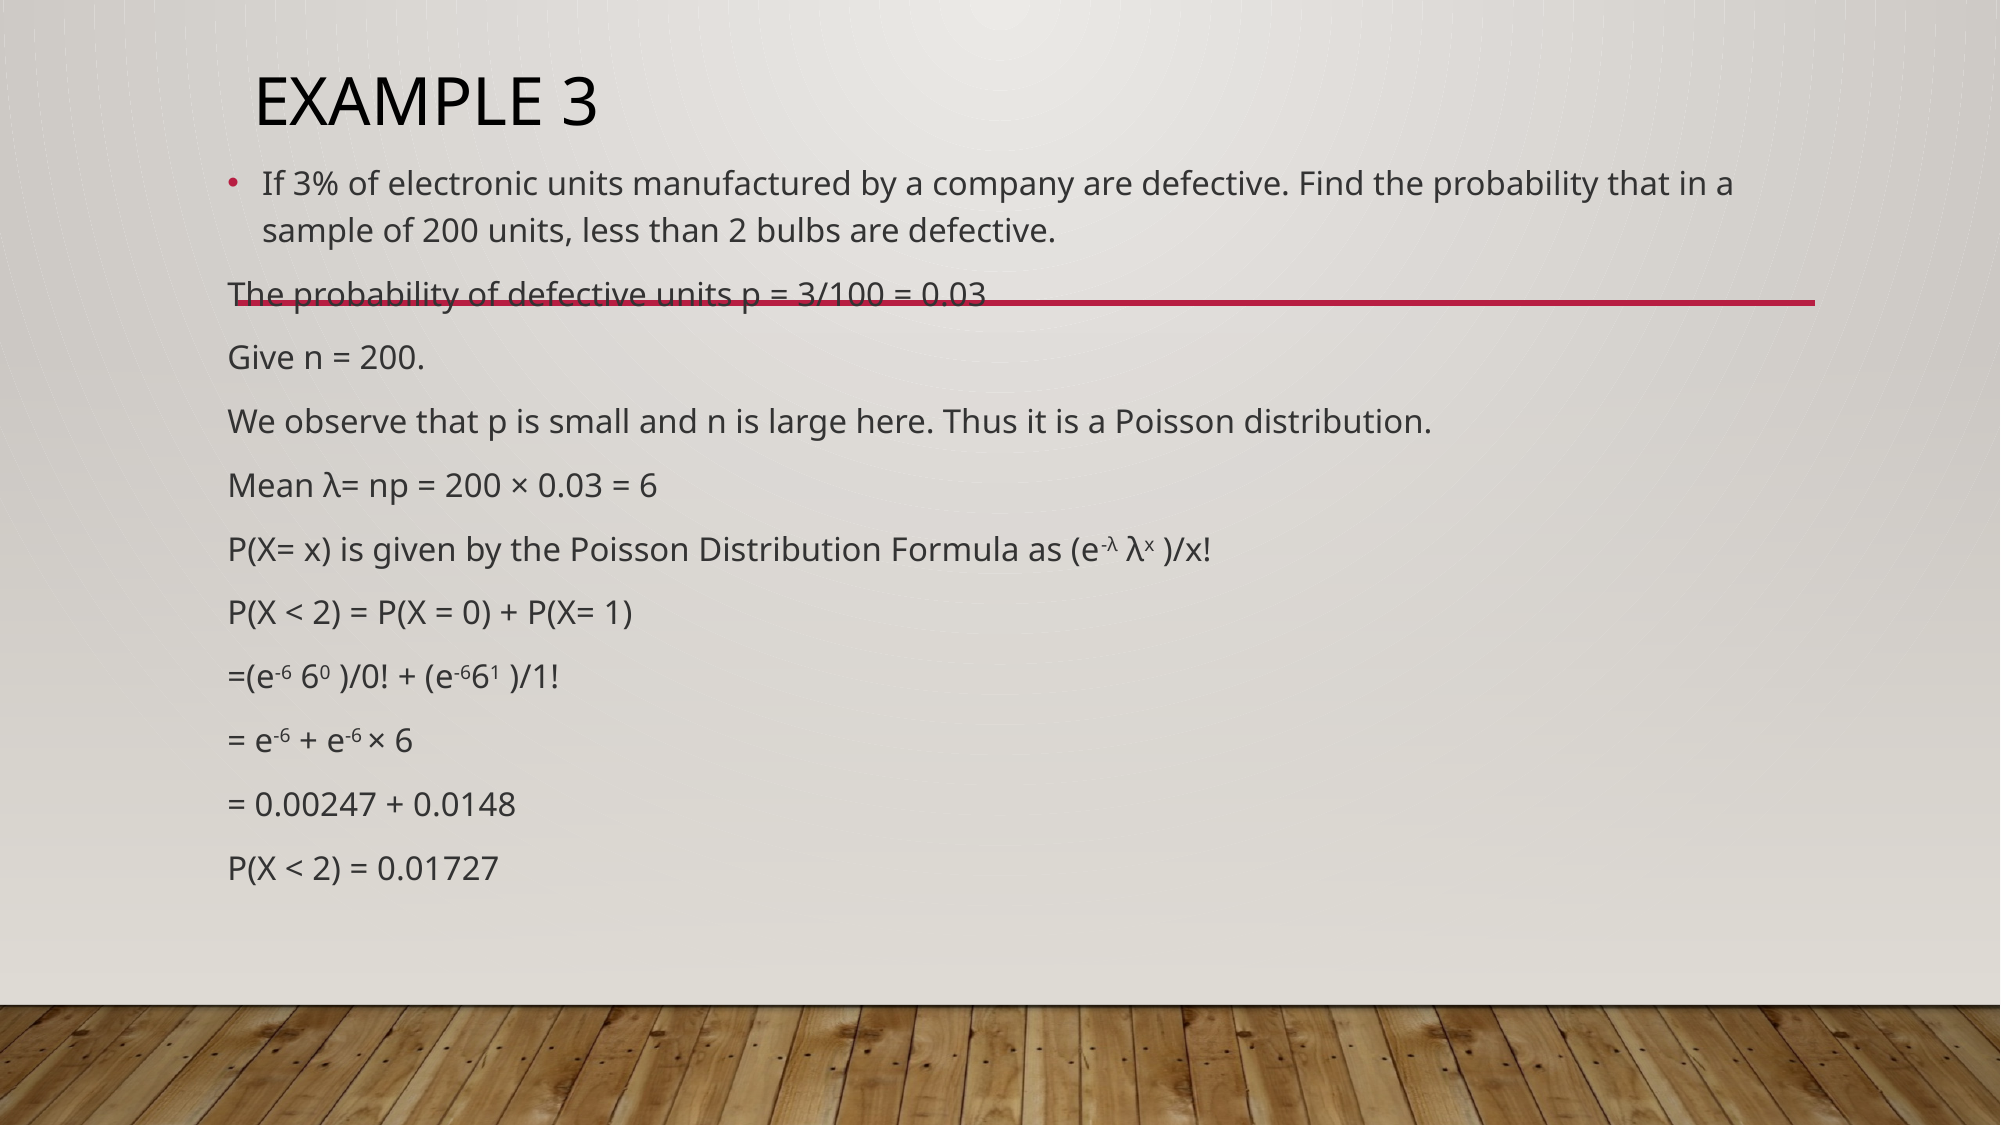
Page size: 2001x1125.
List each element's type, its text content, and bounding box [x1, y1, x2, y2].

title EXAMPLE 3 [238, 60, 1814, 233]
picture [0, 1005, 2000, 1125]
list If 3% of electronic units manufactured by a company are defective. Find the probability that in a sample of 200 units, less than 2 bulbs are defective. The probability of defective units p = 3/100 = 0.03 Give n = 200. We observe that p is small and n is large here. Thus it is a Poisson distribution. Mean λ= np = 200 × 0.03 = 6 P(X= x) is given by the Poisson Distribution Formula as (e-λ λx )/x! P(X < 2) = P(X = 0) + P(X= 1) =(e-6 60 )/0! + (e-661 )/1! = e-6 + e-6 × 6 = 0.00247 + 0.0148 P(X < 2) = 0.01727 [212, 146, 1788, 904]
